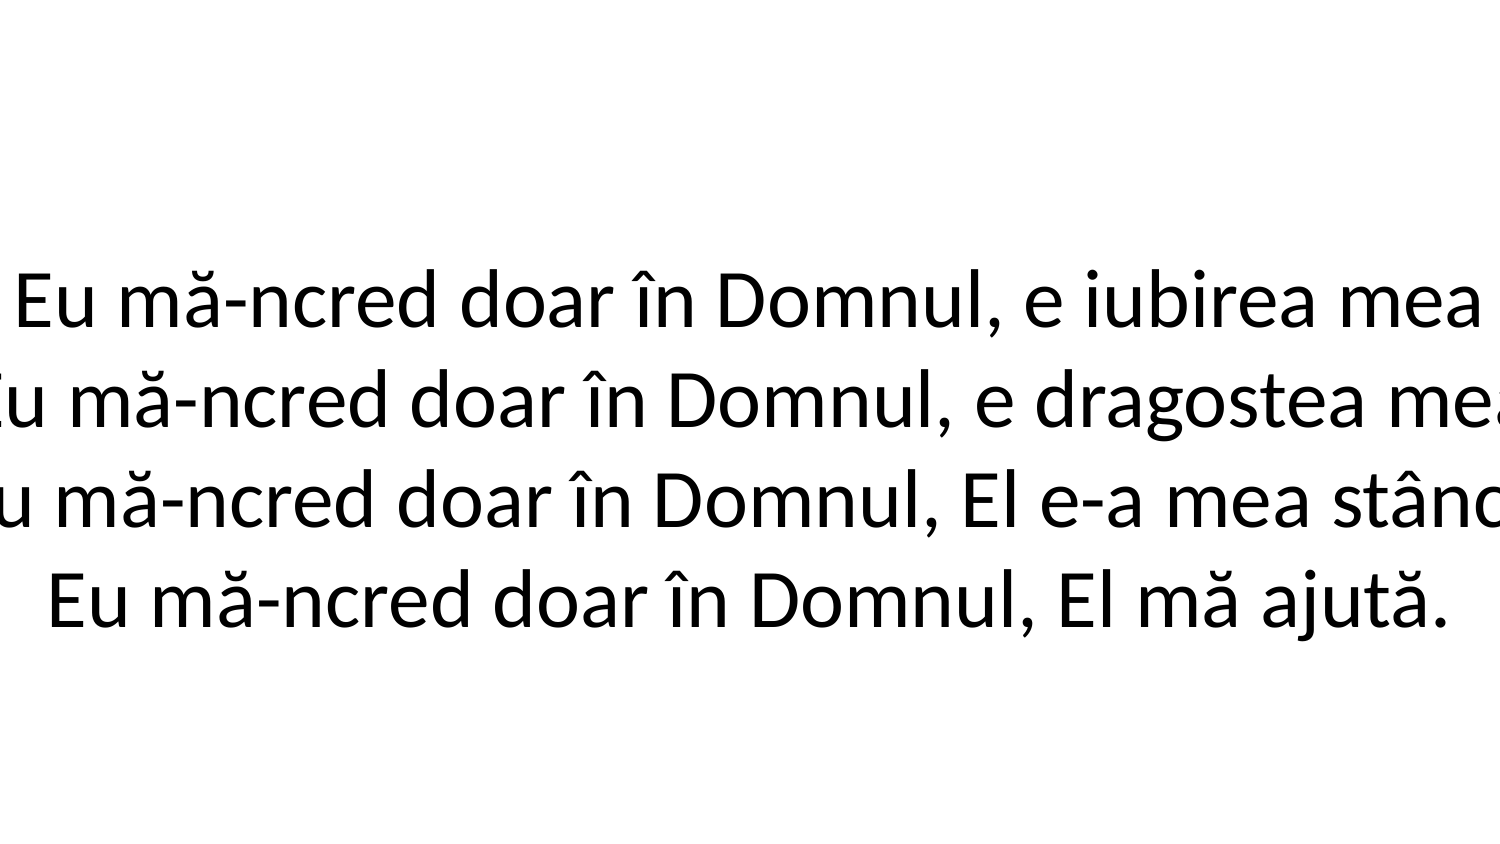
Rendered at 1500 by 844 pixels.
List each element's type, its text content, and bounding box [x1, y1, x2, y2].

text_box Eu mă-ncred doar în Domnul, e iubirea mea Eu mă-ncred doar în Domnul, e dragostea mea Eu mă-ncred doar în Domnul, El e-a mea stâncă Eu mă-ncred doar în Domnul, El mă ajută. [0, 192, 1500, 652]
